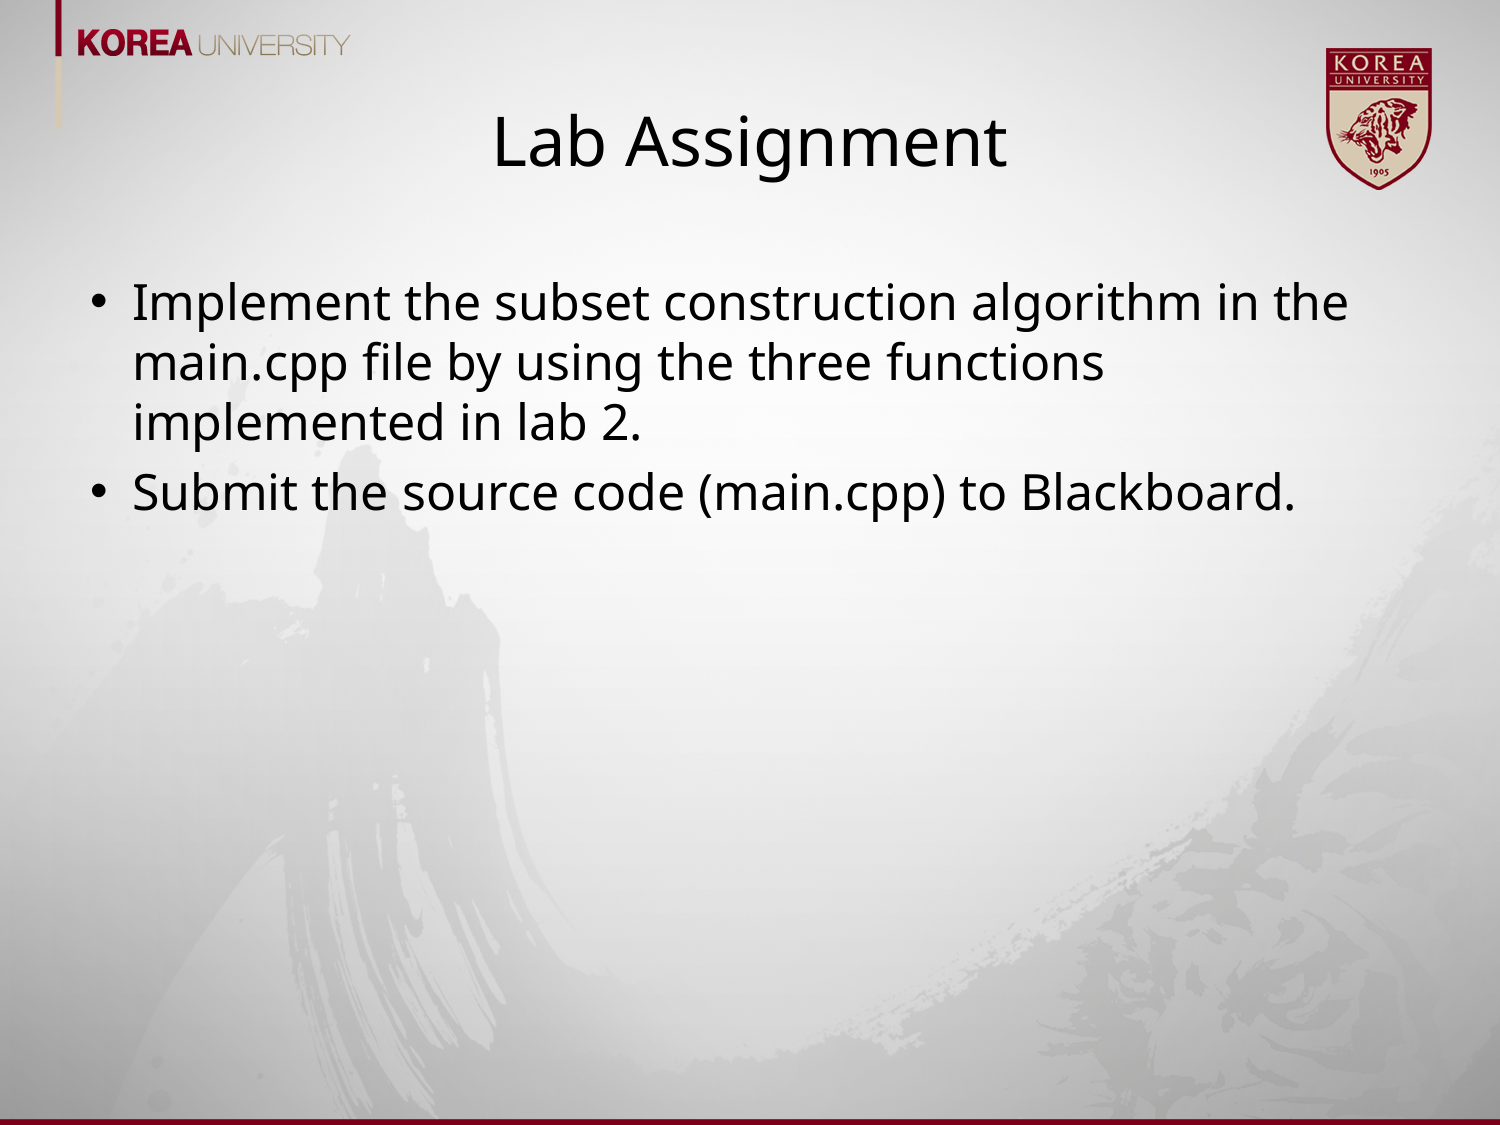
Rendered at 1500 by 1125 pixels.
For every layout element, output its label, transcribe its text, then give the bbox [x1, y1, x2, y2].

picture [0, 0, 1500, 1125]
list Implement the subset construction algorithm in the main.cpp file by using the three functions implemented in lab 2. Submit the source code (main.cpp) to Blackboard. [75, 262, 1425, 1005]
title Lab Assignment [75, 45, 1425, 233]
